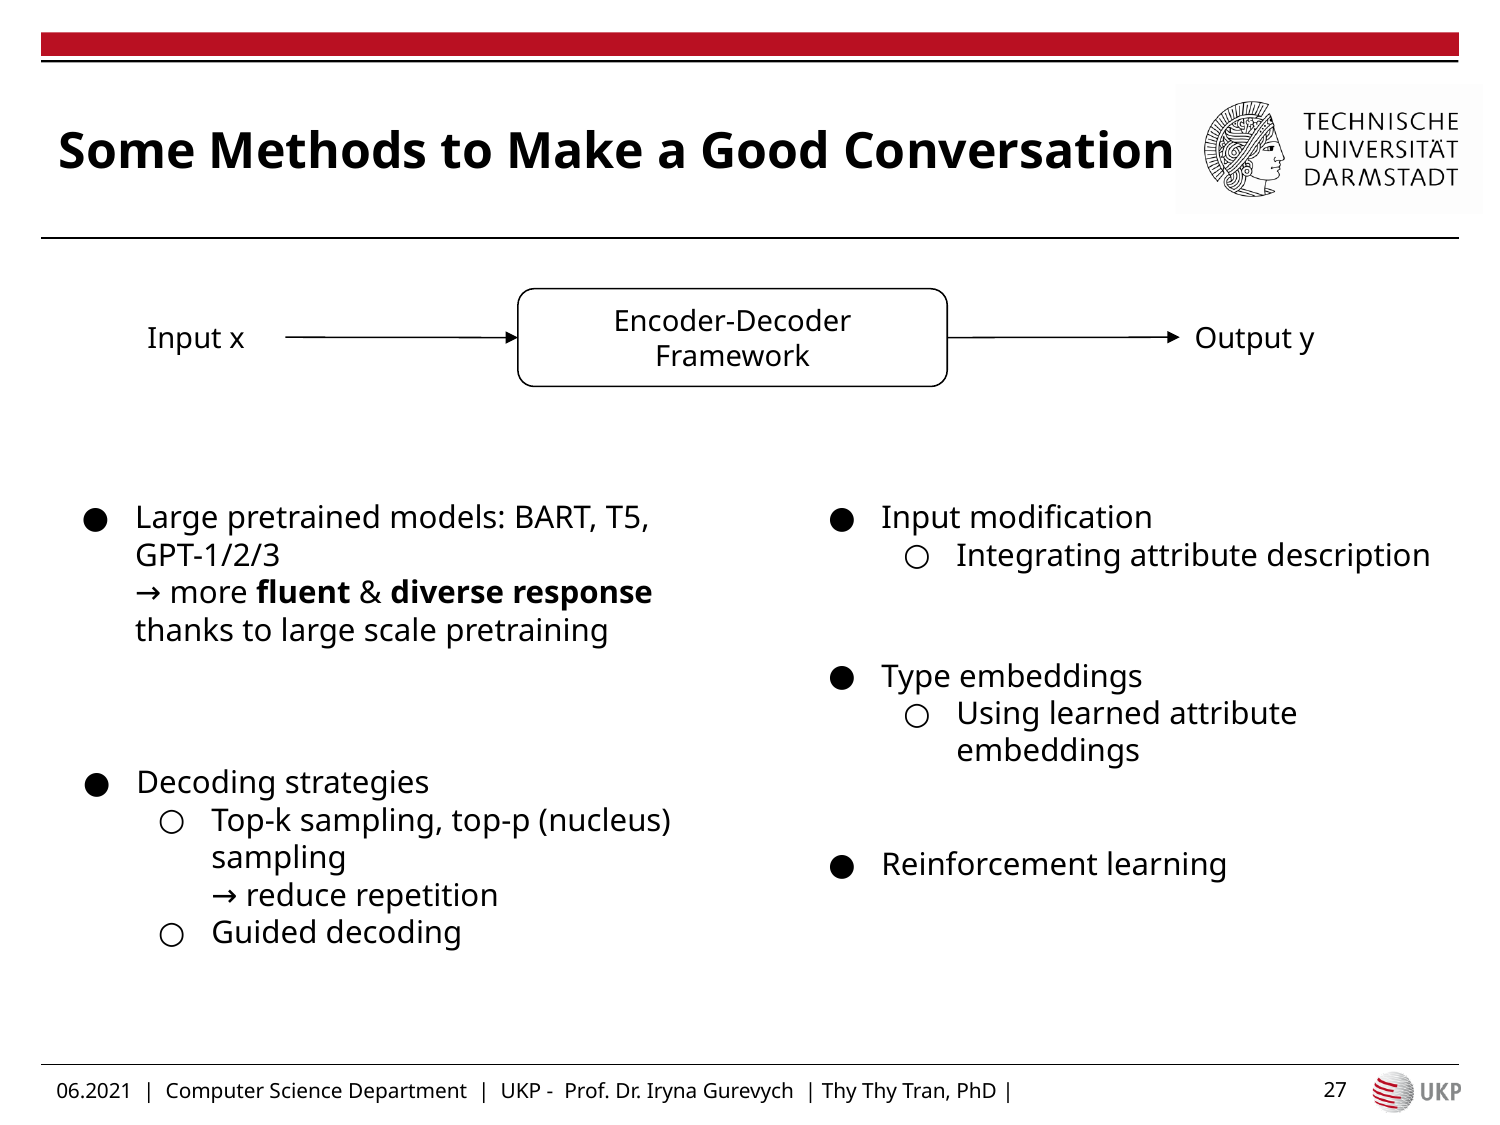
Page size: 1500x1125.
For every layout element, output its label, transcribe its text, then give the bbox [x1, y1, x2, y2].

text_box Decoding strategies Top-k sampling, top-p (nucleus) sampling → reduce repetition Guided decoding [46, 747, 728, 965]
title Some Methods to Make a Good Conversation [58, 80, 1187, 218]
text_box Input modification Integrating attribute description [791, 482, 1473, 588]
text_box Reinforcement learning [791, 829, 1473, 897]
text_box Large pretrained models: BART, T5, GPT-1/2/3 → more fluent & diverse response thanks to large scale pretraining [45, 482, 727, 663]
picture [1187, 84, 1483, 214]
picture [1372, 1071, 1461, 1113]
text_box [106, 288, 1394, 387]
text_box Type embeddings Using learned attribute embeddings [791, 640, 1473, 784]
